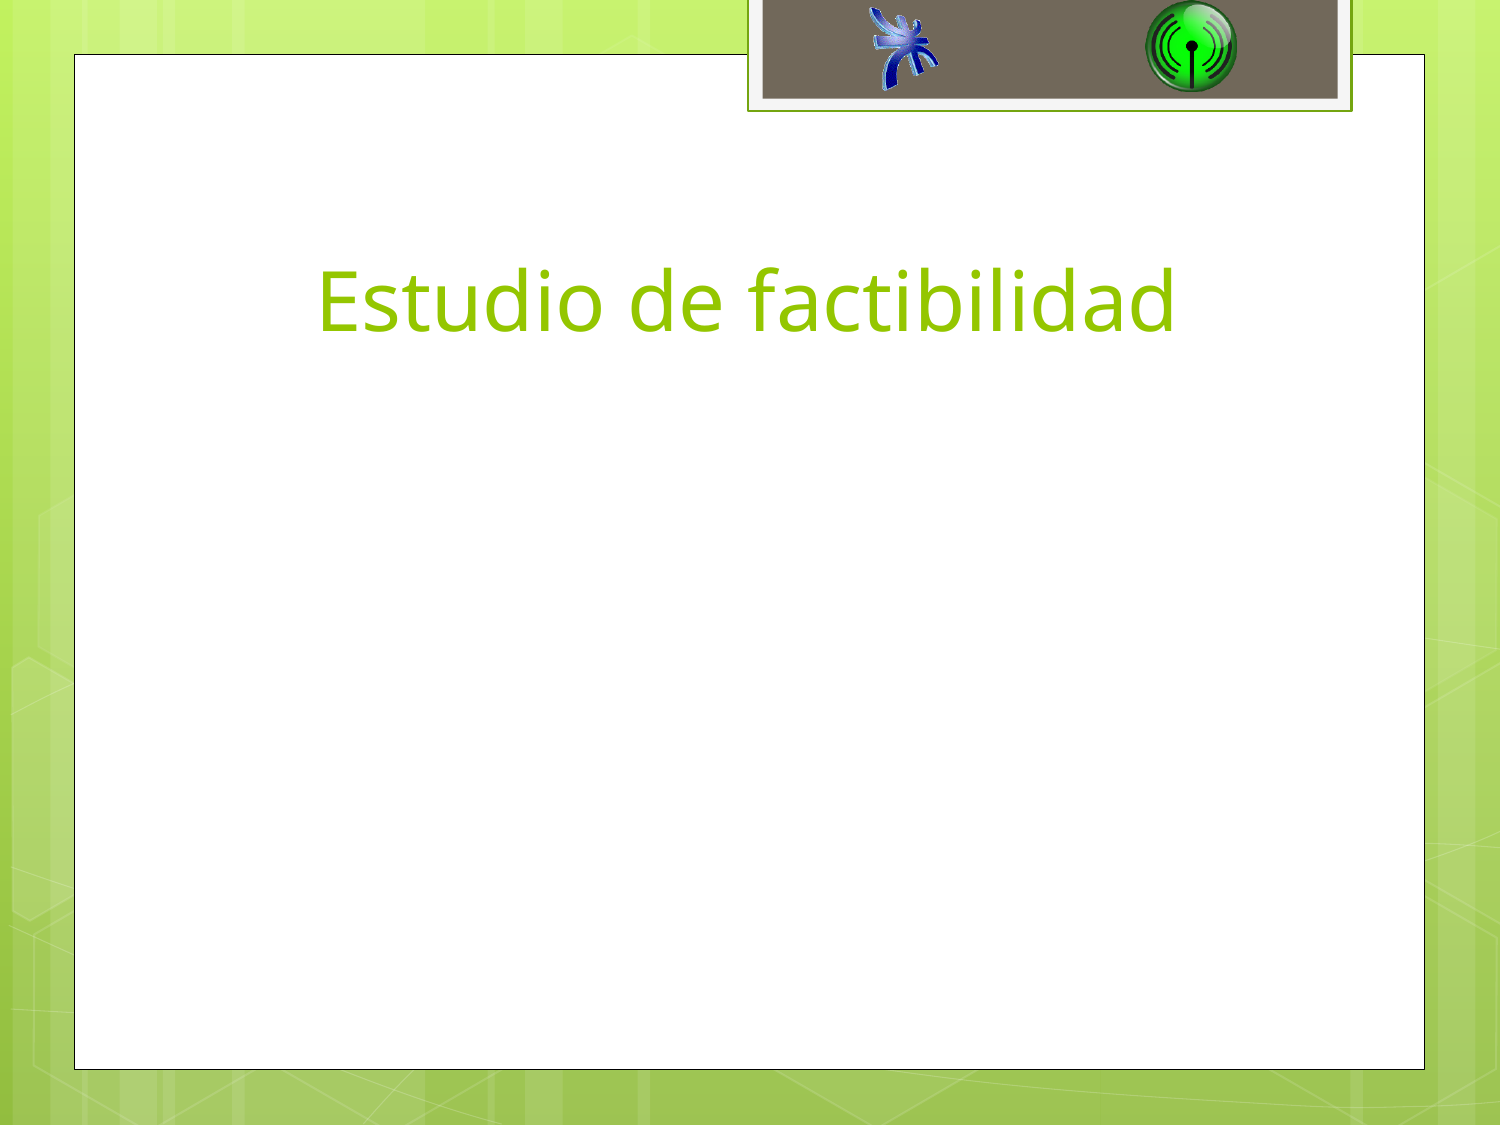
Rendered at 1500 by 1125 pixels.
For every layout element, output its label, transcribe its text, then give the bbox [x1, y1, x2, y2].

picture [867, 6, 940, 92]
title Estudio de factibilidad [171, 168, 1324, 357]
picture [1145, 0, 1237, 92]
